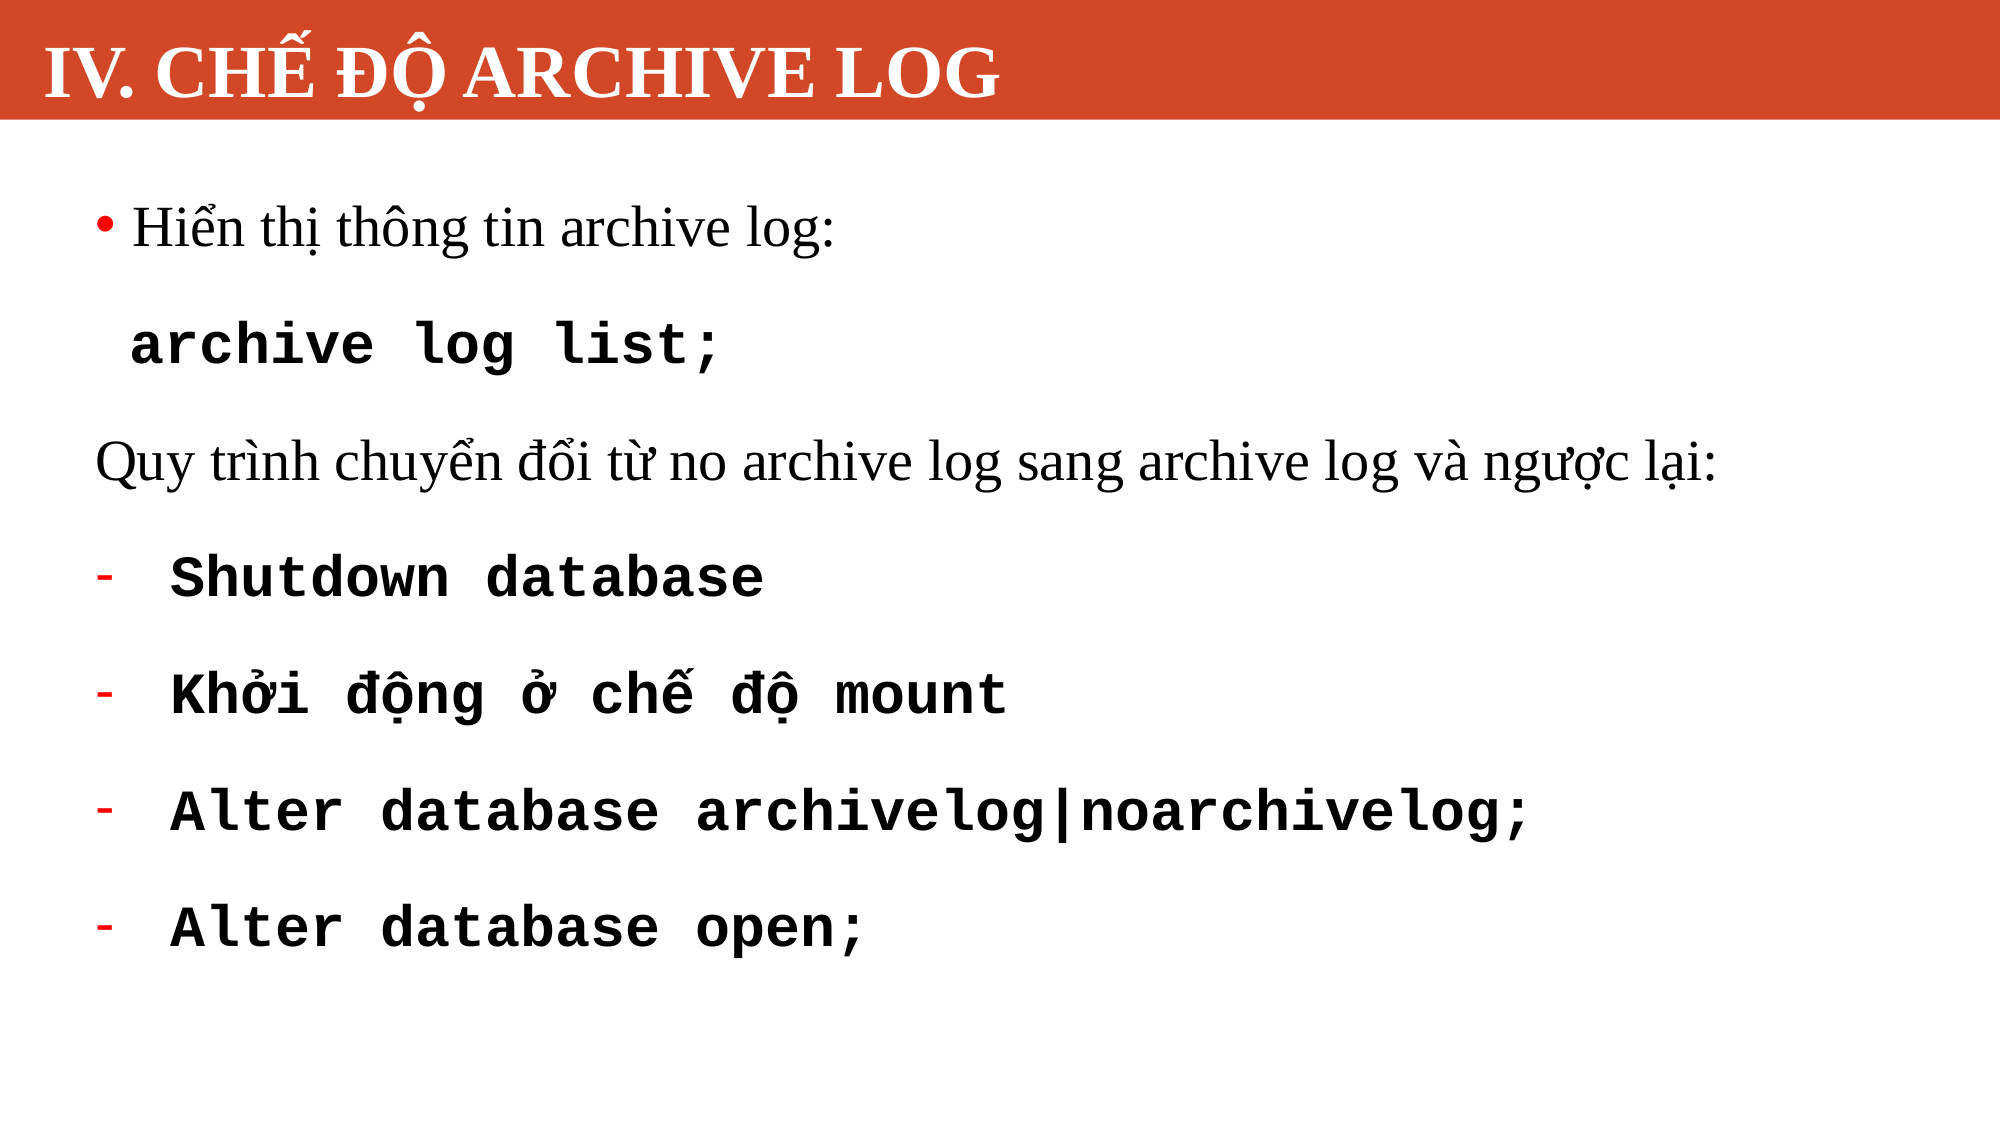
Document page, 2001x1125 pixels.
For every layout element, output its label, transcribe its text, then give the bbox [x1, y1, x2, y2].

text_box Hiển thị thông tin archive log: archive log list; Quy trình chuyển đổi từ no archive log sang archive log và ngược lại: Shutdown database Khởi động ở chế độ mount Alter database archivelog|noarchivelog; Alter database open; [61, 146, 1925, 1083]
title IV. CHẾ ĐỘ ARCHIVE LOG [28, 0, 1970, 120]
